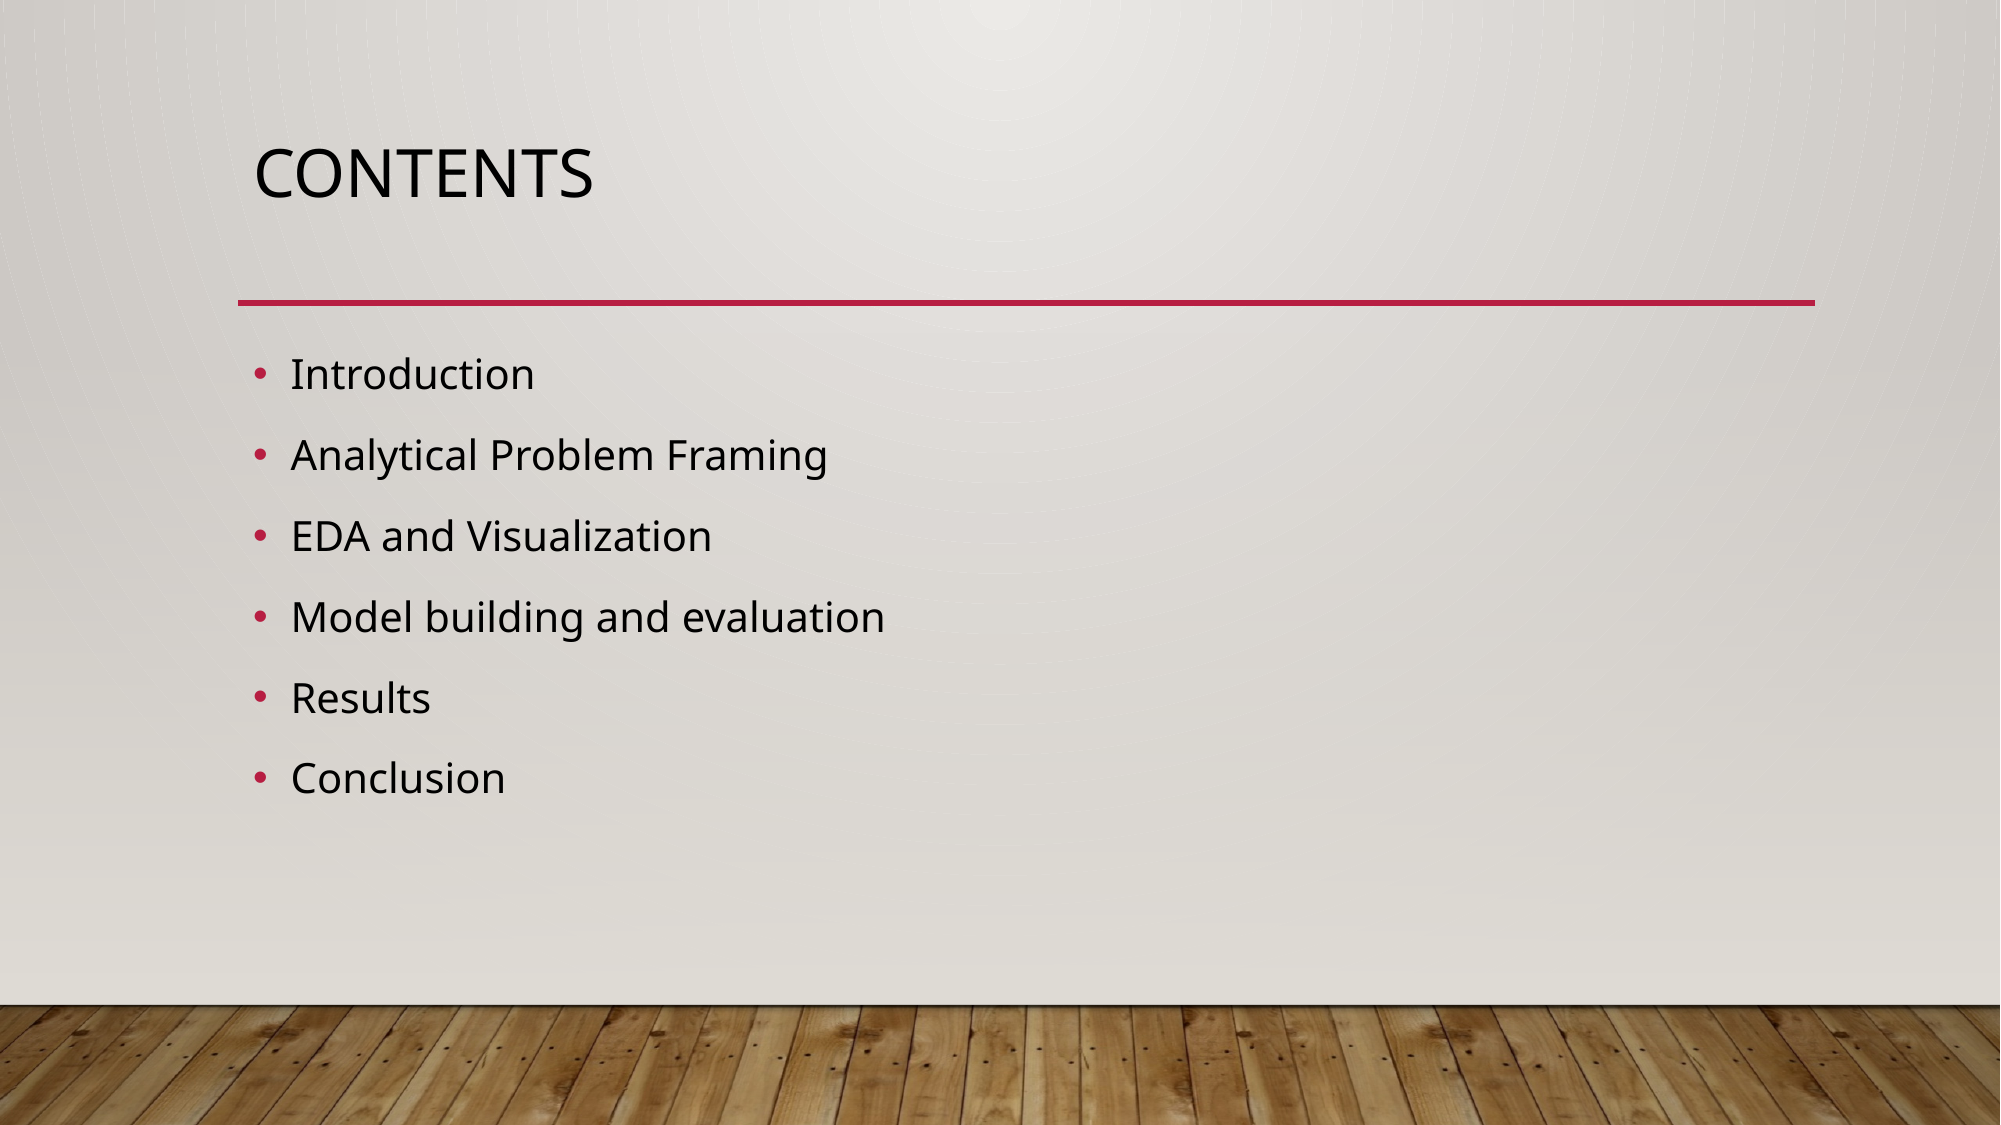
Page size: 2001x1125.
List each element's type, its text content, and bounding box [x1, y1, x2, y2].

list Introduction Analytical Problem Framing EDA and Visualization Model building and evaluation Results Conclusion [238, 330, 1814, 897]
picture [0, 1005, 2000, 1125]
title Contents [238, 131, 1814, 305]
